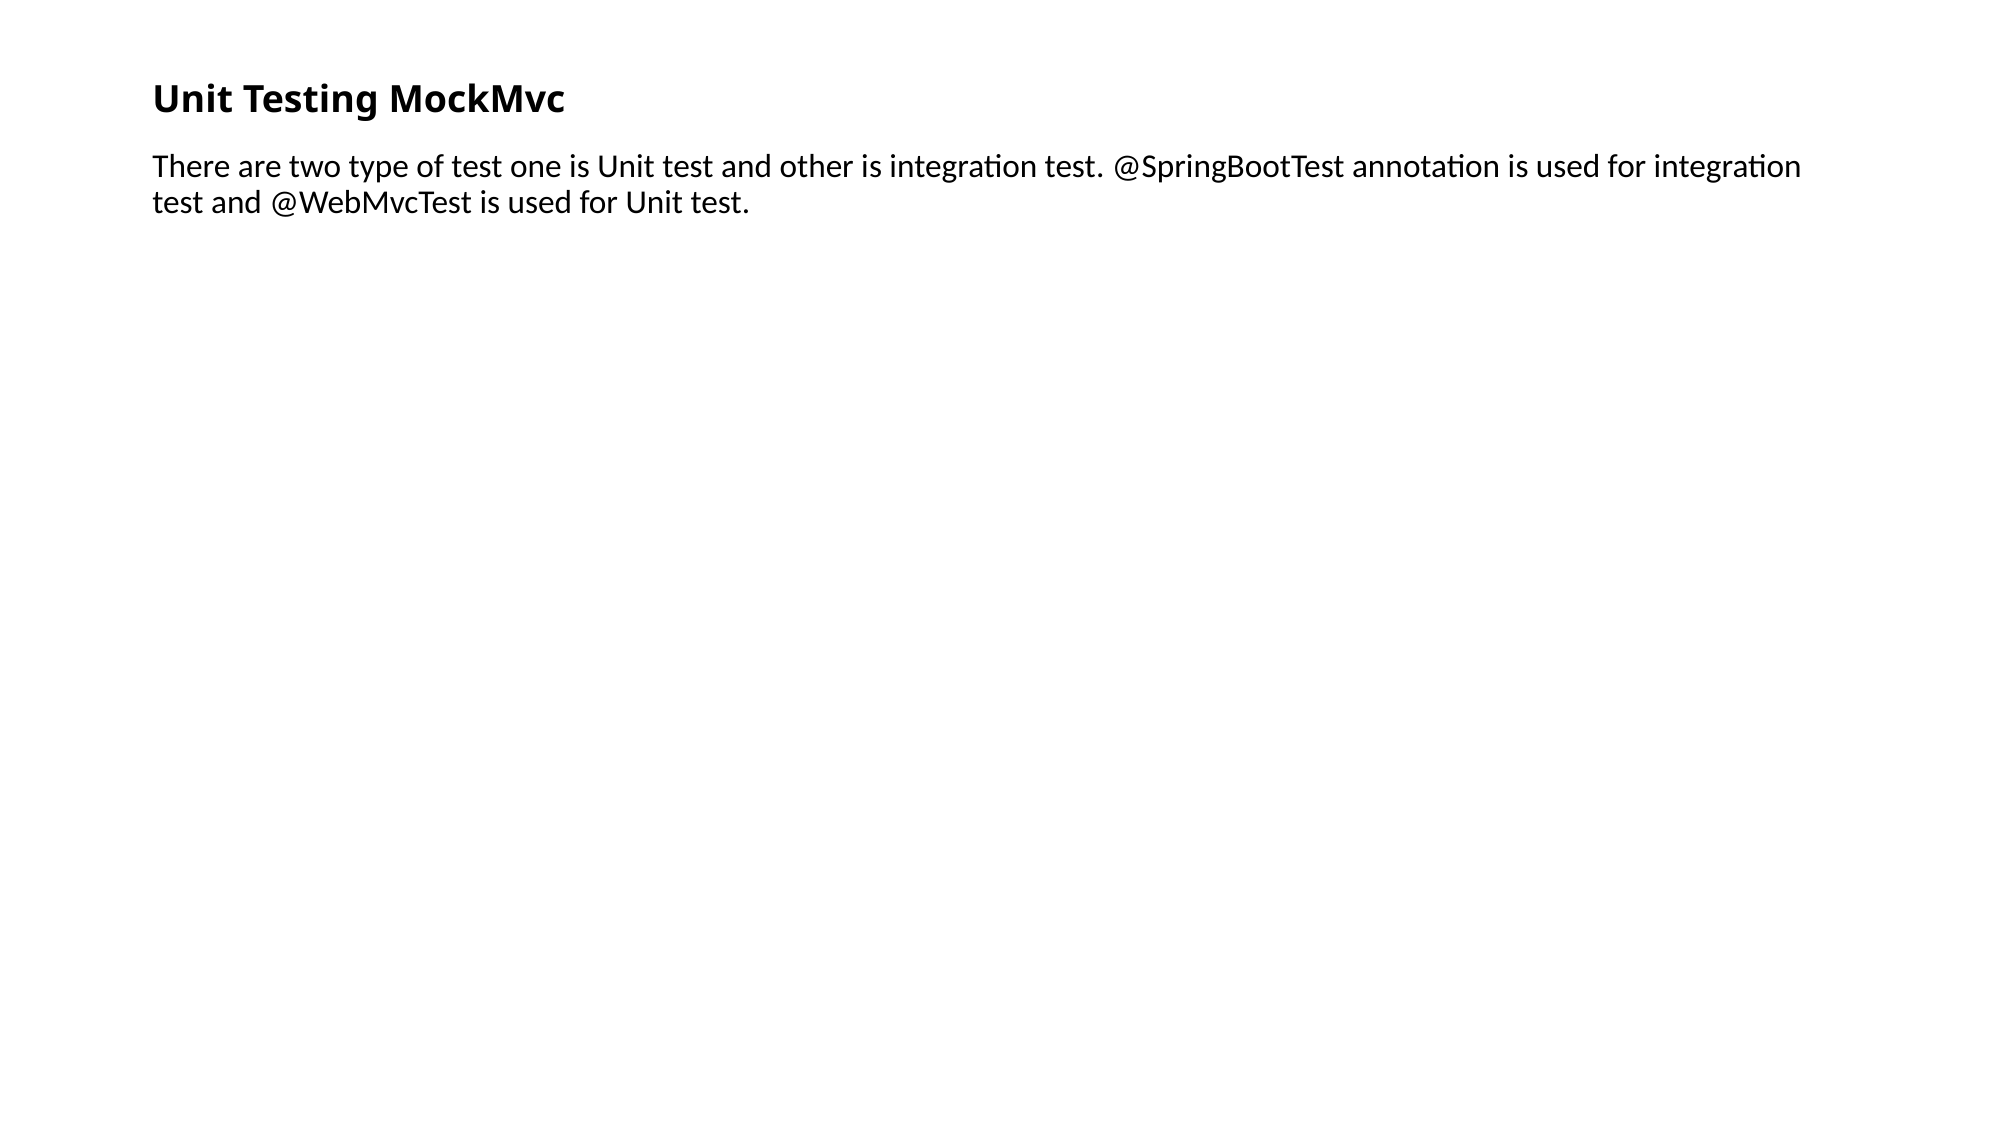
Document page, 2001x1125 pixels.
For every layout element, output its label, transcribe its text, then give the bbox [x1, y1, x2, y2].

title Unit Testing MockMvc [137, 59, 1863, 141]
list There are two type of test one is Unit test and other is integration test. @SpringBootTest annotation is used for integration test and @WebMvcTest is used for Unit test. [137, 141, 1863, 1014]
